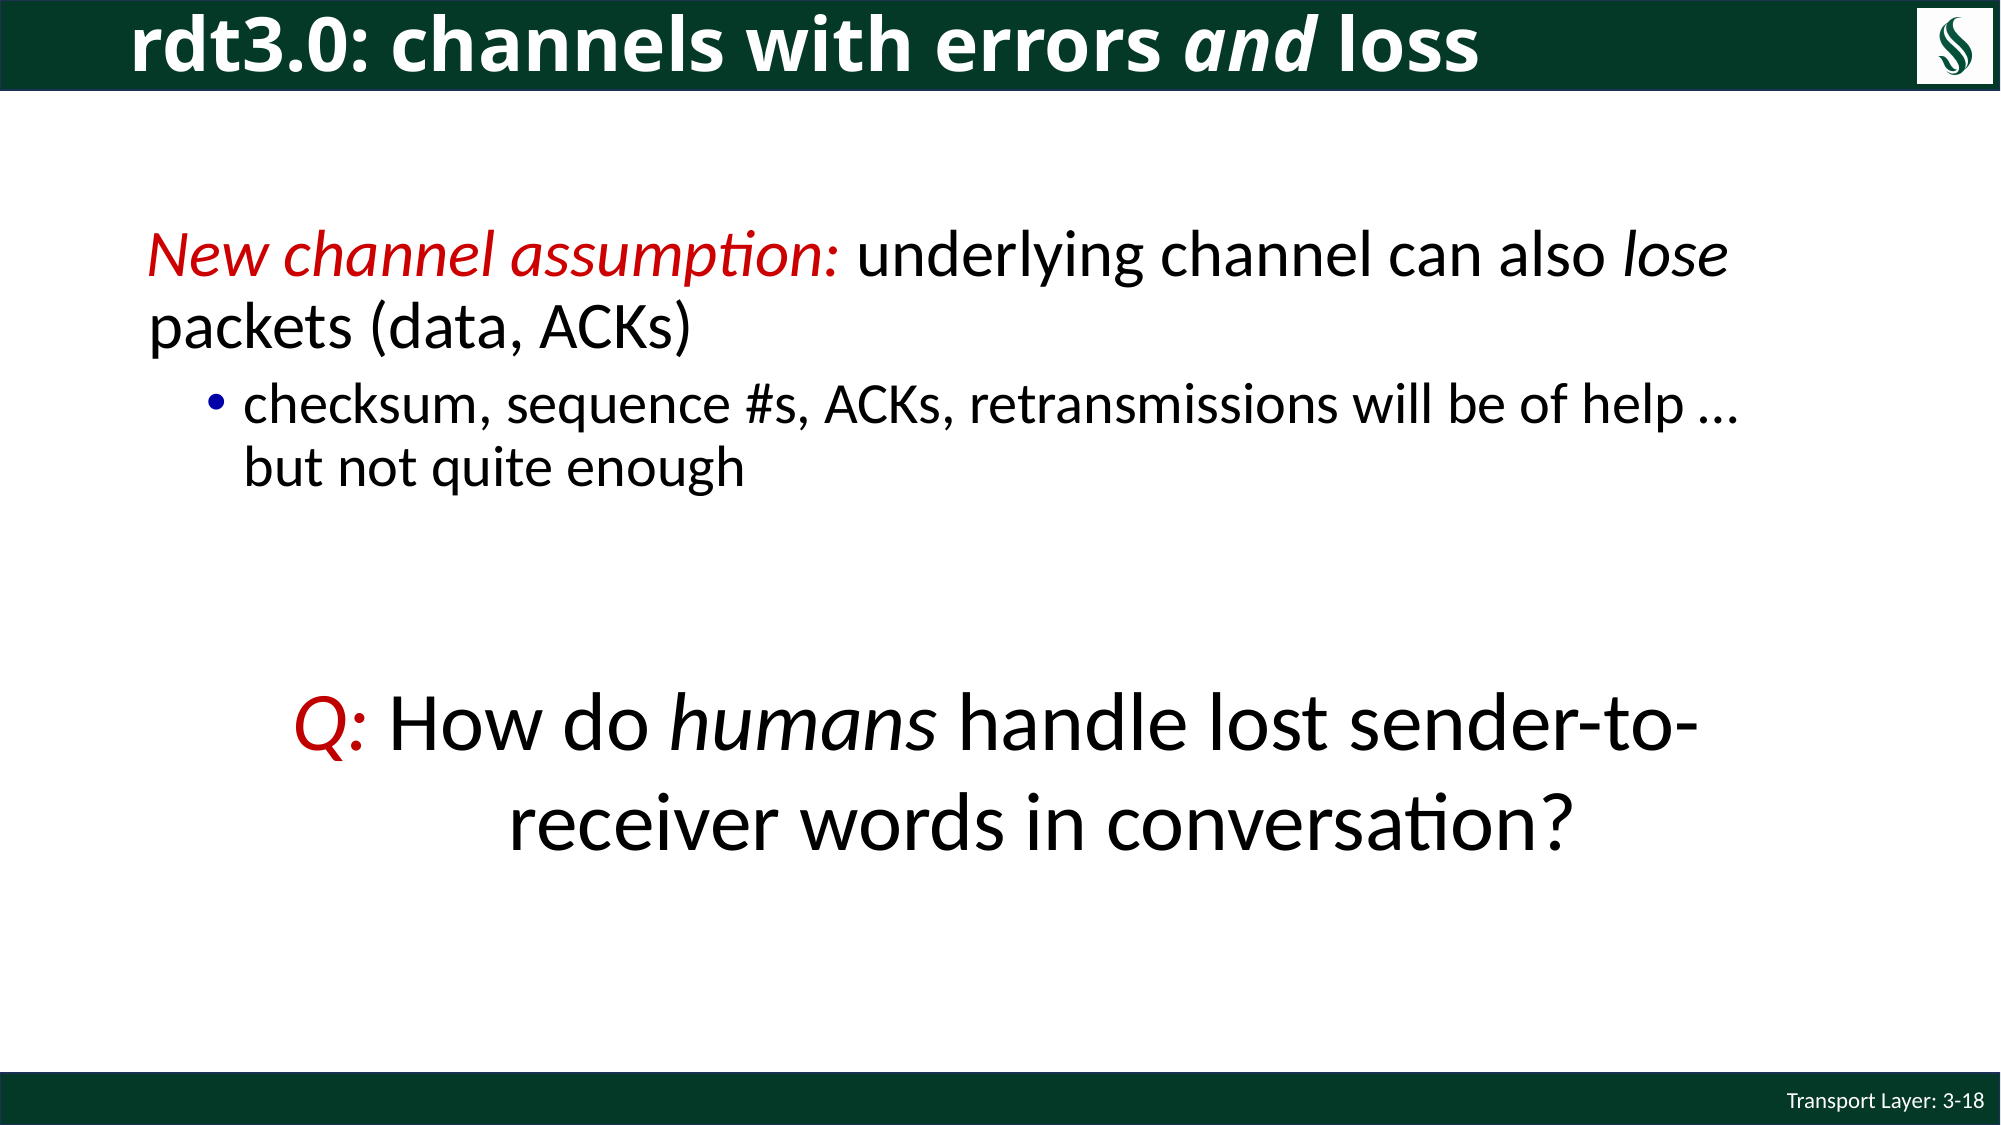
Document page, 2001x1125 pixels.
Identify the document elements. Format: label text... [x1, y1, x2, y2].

text_box New channel assumption: underlying channel can also lose packets (data, ACKs) checksum, sequence #s, ACKs, retransmissions will be of help … but not quite enough [114, 211, 1843, 975]
text_box Q: How do humans handle lost sender-to-receiver words in conversation? [221, 659, 1770, 875]
slide_number Transport Layer: 3-18 [1550, 1072, 2000, 1125]
title rdt3.0: channels with errors and loss [114, 0, 1936, 121]
picture [1936, 8, 1993, 84]
